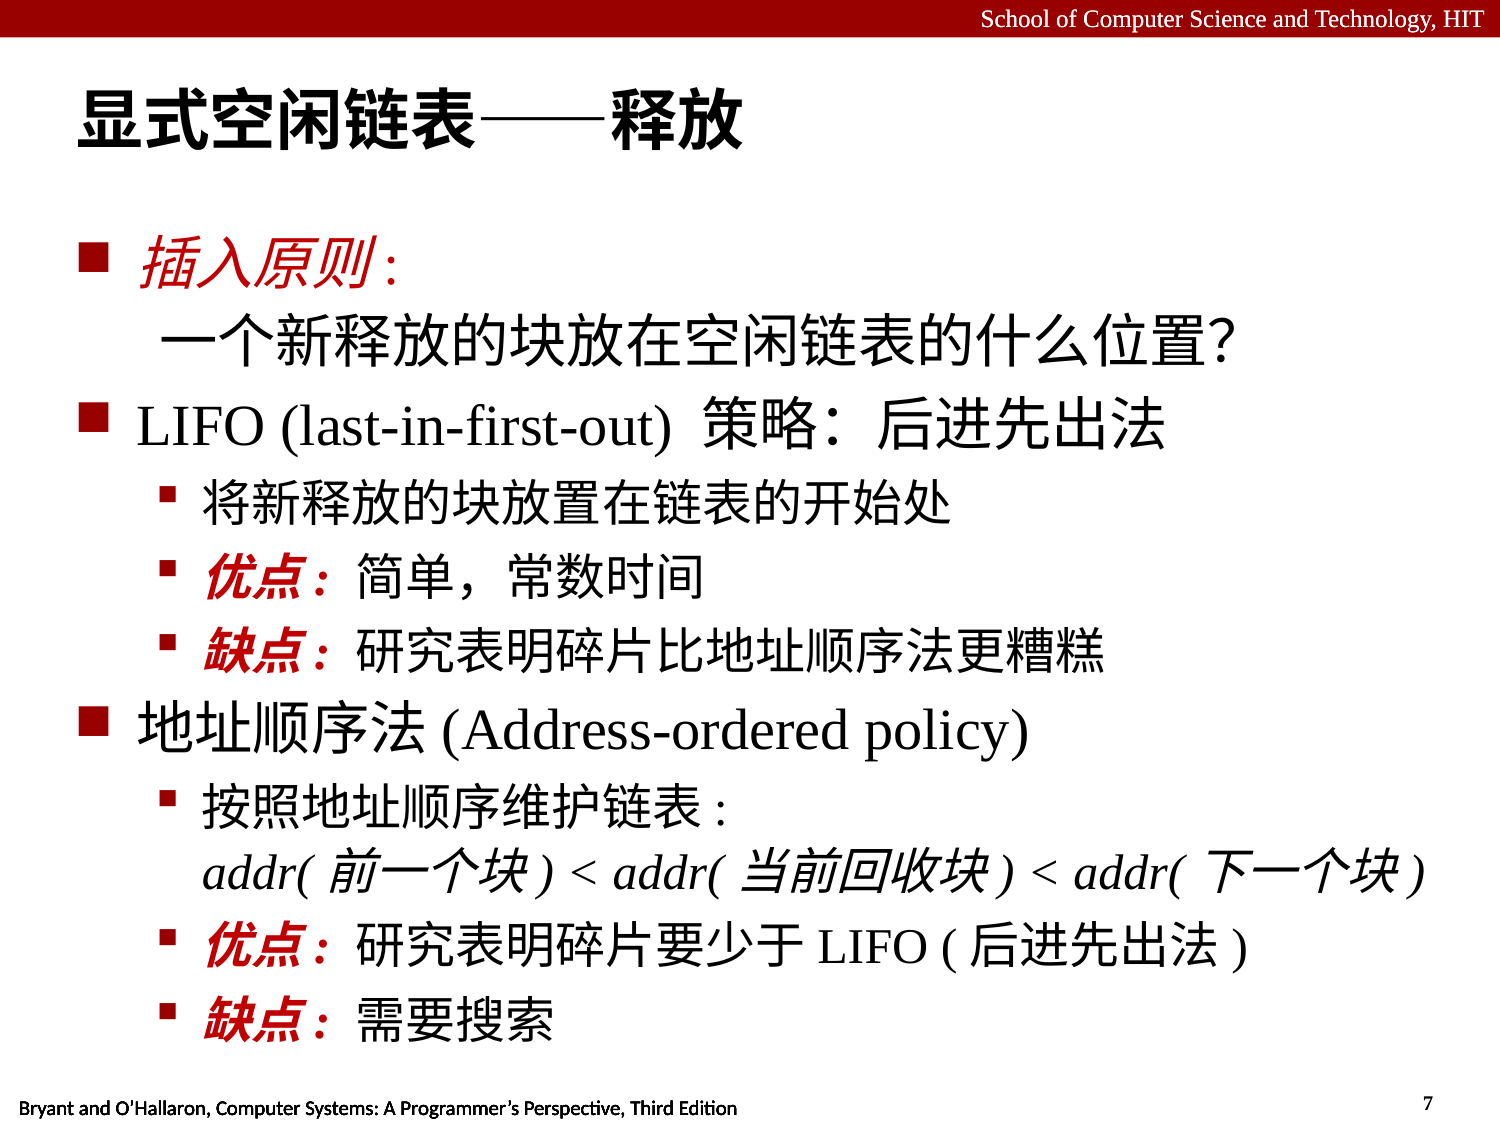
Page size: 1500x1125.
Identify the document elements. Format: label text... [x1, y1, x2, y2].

list 插入原则: 一个新释放的块放在空闲链表的什么位置？ LIFO (last-in-first-out) 策略：后进先出法 将新释放的块放置在链表的开始处 优点: 简单，常数时间 缺点: 研究表明碎片比地址顺序法更糟糕 地址顺序法(Address-ordered policy) 按照地址顺序维护链表: addr(前一个块) < addr(当前回收块) < addr(下一个块) 优点: 研究表明碎片要少于LIFO (后进先出法) 缺点: 需要搜索 [64, 223, 1476, 1088]
title 显式空闲链表——释放 [61, 60, 1488, 187]
